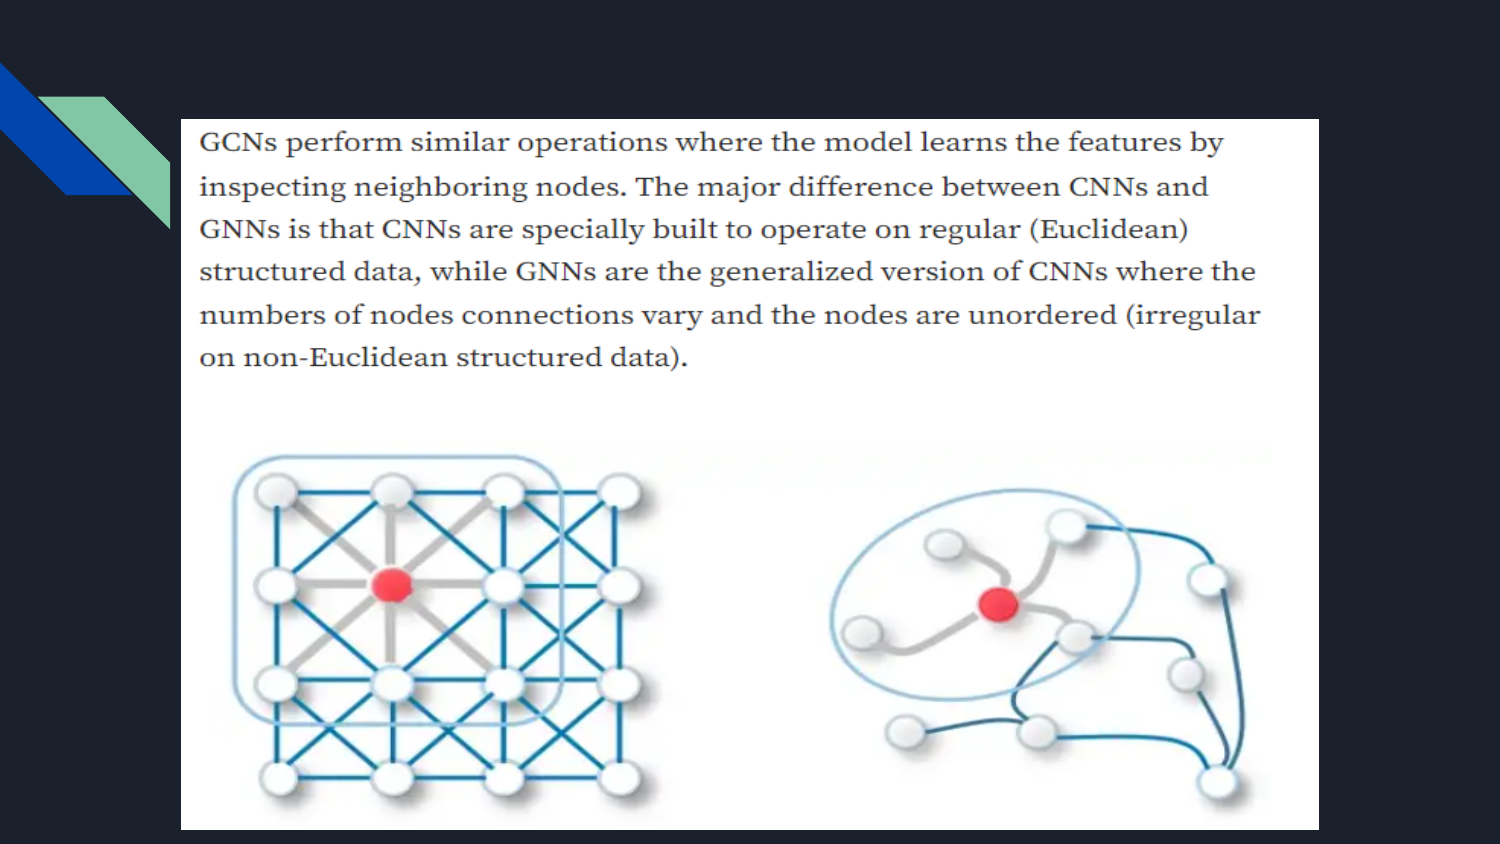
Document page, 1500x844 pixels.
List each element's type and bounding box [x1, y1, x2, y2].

picture [181, 119, 1319, 830]
